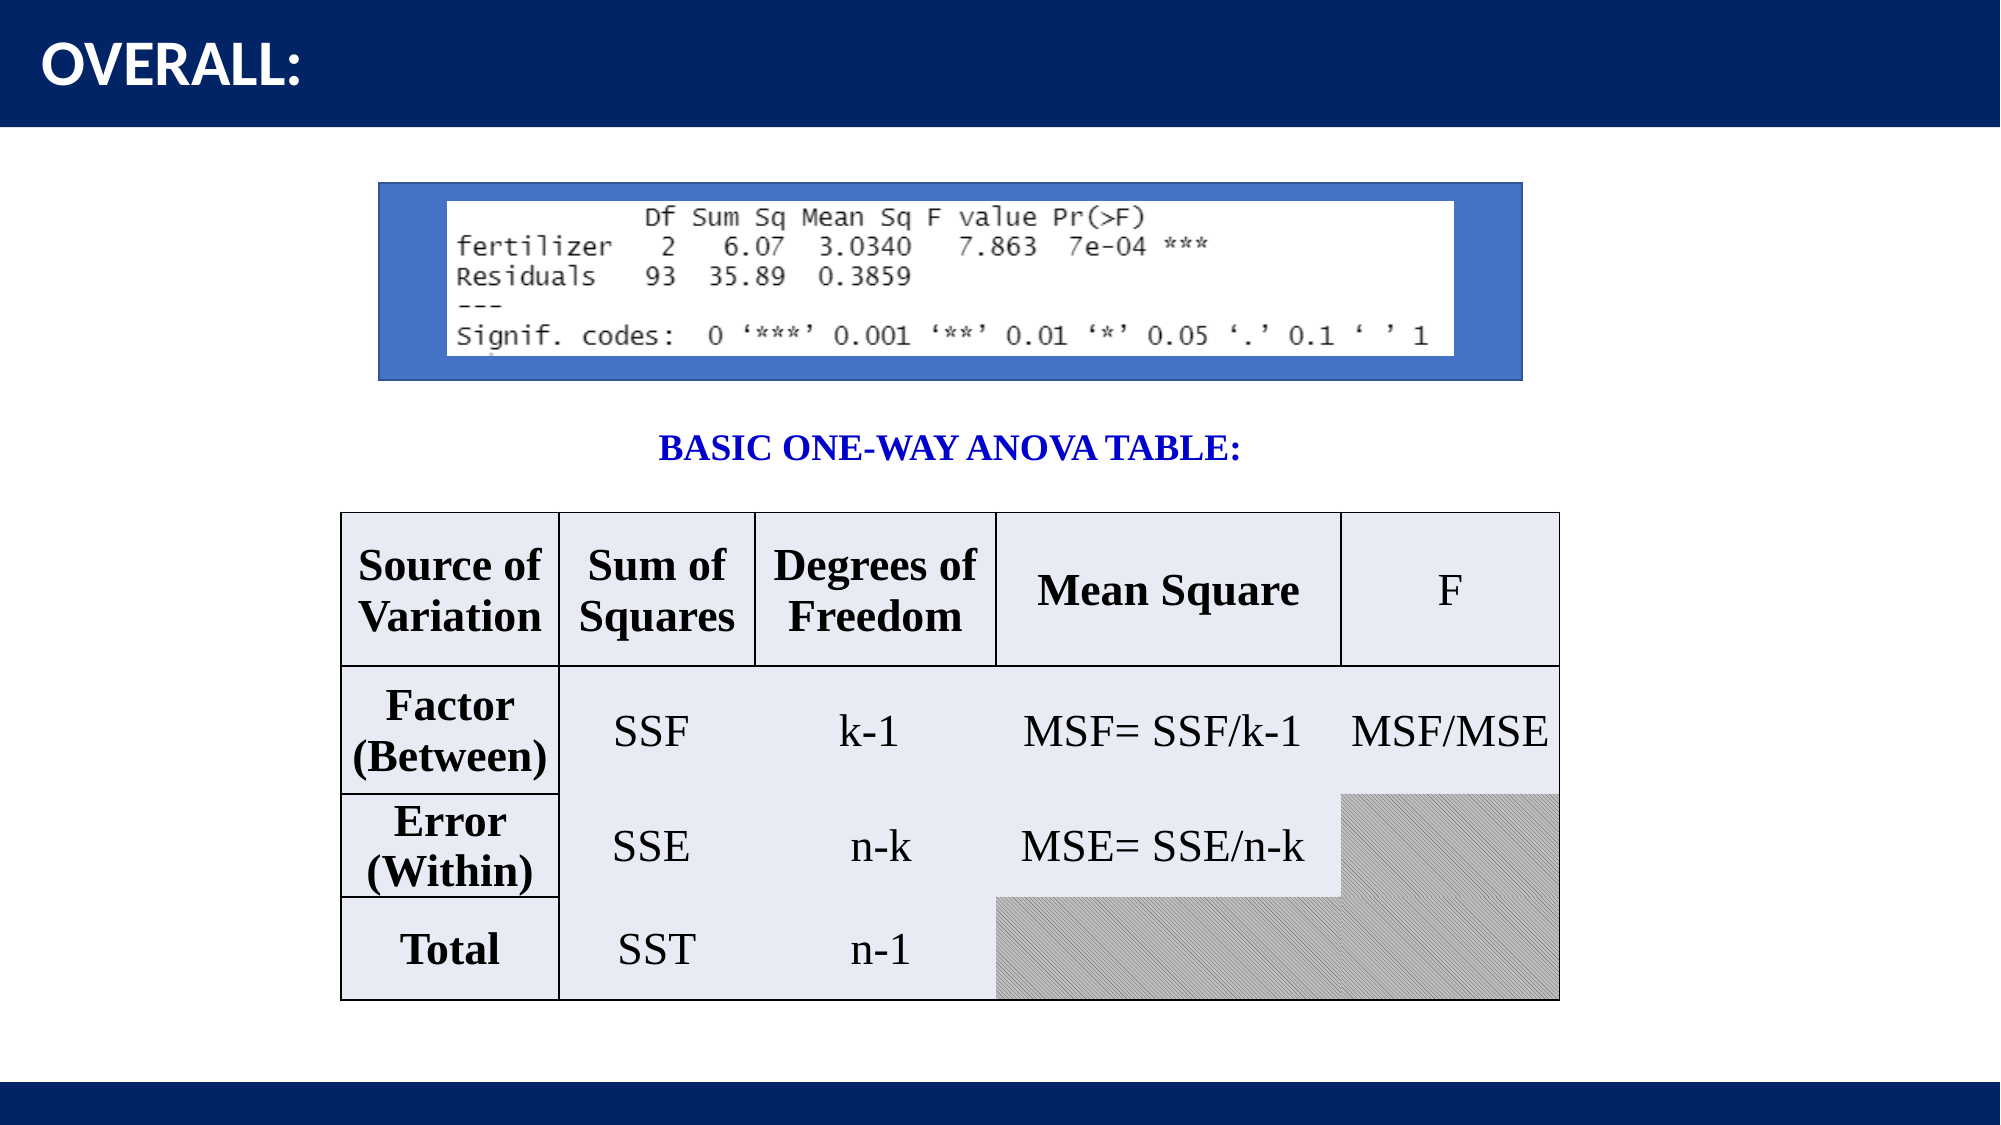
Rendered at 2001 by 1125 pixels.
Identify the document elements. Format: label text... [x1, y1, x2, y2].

table_cell MSF= SSF/k-1 [996, 667, 1341, 794]
table_header Mean Square [997, 513, 1340, 665]
table_cell SSF [560, 667, 755, 794]
table_cell MSE= SSE/n-k [996, 794, 1341, 897]
table_cell k-1 [755, 667, 996, 794]
list [81, 144, 1980, 1071]
text_box [378, 182, 1523, 381]
table_header Degrees of Freedom [756, 513, 995, 665]
table_cell [1341, 897, 1559, 999]
table_cell [1341, 794, 1559, 897]
table_cell Total [342, 898, 558, 999]
table_header Sum of Squares [560, 513, 754, 665]
table_header Source of Variation [342, 513, 558, 665]
table_cell [996, 897, 1341, 999]
table_cell n-1 [755, 897, 996, 999]
table_cell Factor (Between) [342, 667, 558, 793]
table_cell MSF/MSE [1341, 667, 1559, 794]
picture [447, 201, 1454, 356]
table_header F [1342, 513, 1559, 665]
list OVERALL: [26, 21, 1200, 108]
table_cell n-k [755, 794, 996, 897]
table_cell Error (Within) [342, 795, 558, 896]
table_cell SST [560, 897, 755, 999]
text_box BASIC ONE-WAY ANOVA TABLE: [378, 415, 1522, 476]
table_cell SSE [560, 794, 755, 897]
